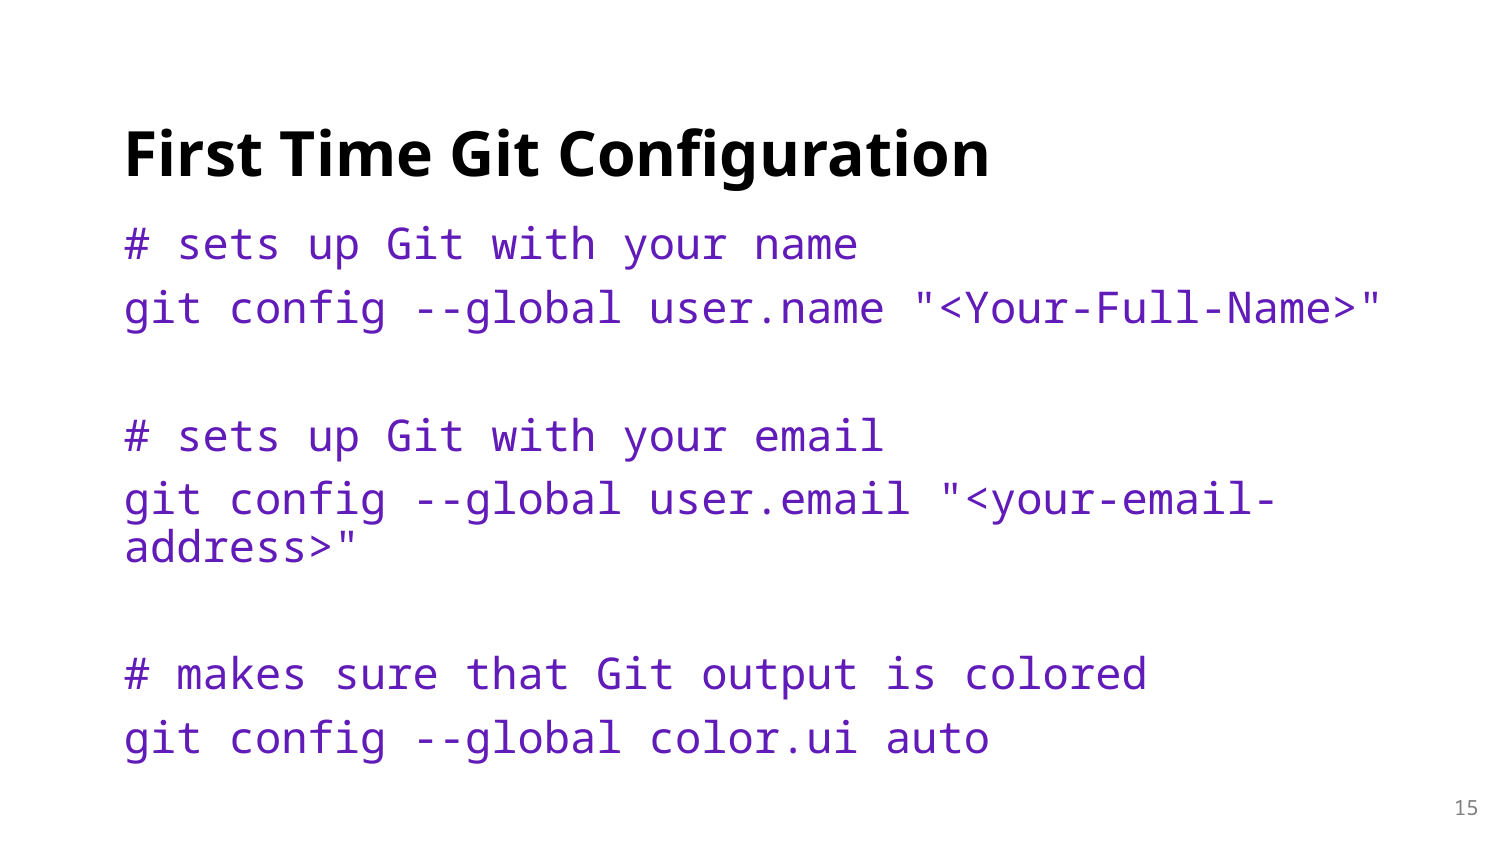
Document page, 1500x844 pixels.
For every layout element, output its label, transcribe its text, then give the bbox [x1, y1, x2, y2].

slide_number ‹#› [1403, 779, 1494, 844]
title First Time Git Configuration [112, 116, 1350, 215]
list # sets up Git with your name git config --global user.name "<Your-Full-Name>" # sets up Git with your email git config --global user.email "<your-email-address>" # makes sure that Git output is colored git config --global color.ui auto [112, 215, 1469, 778]
